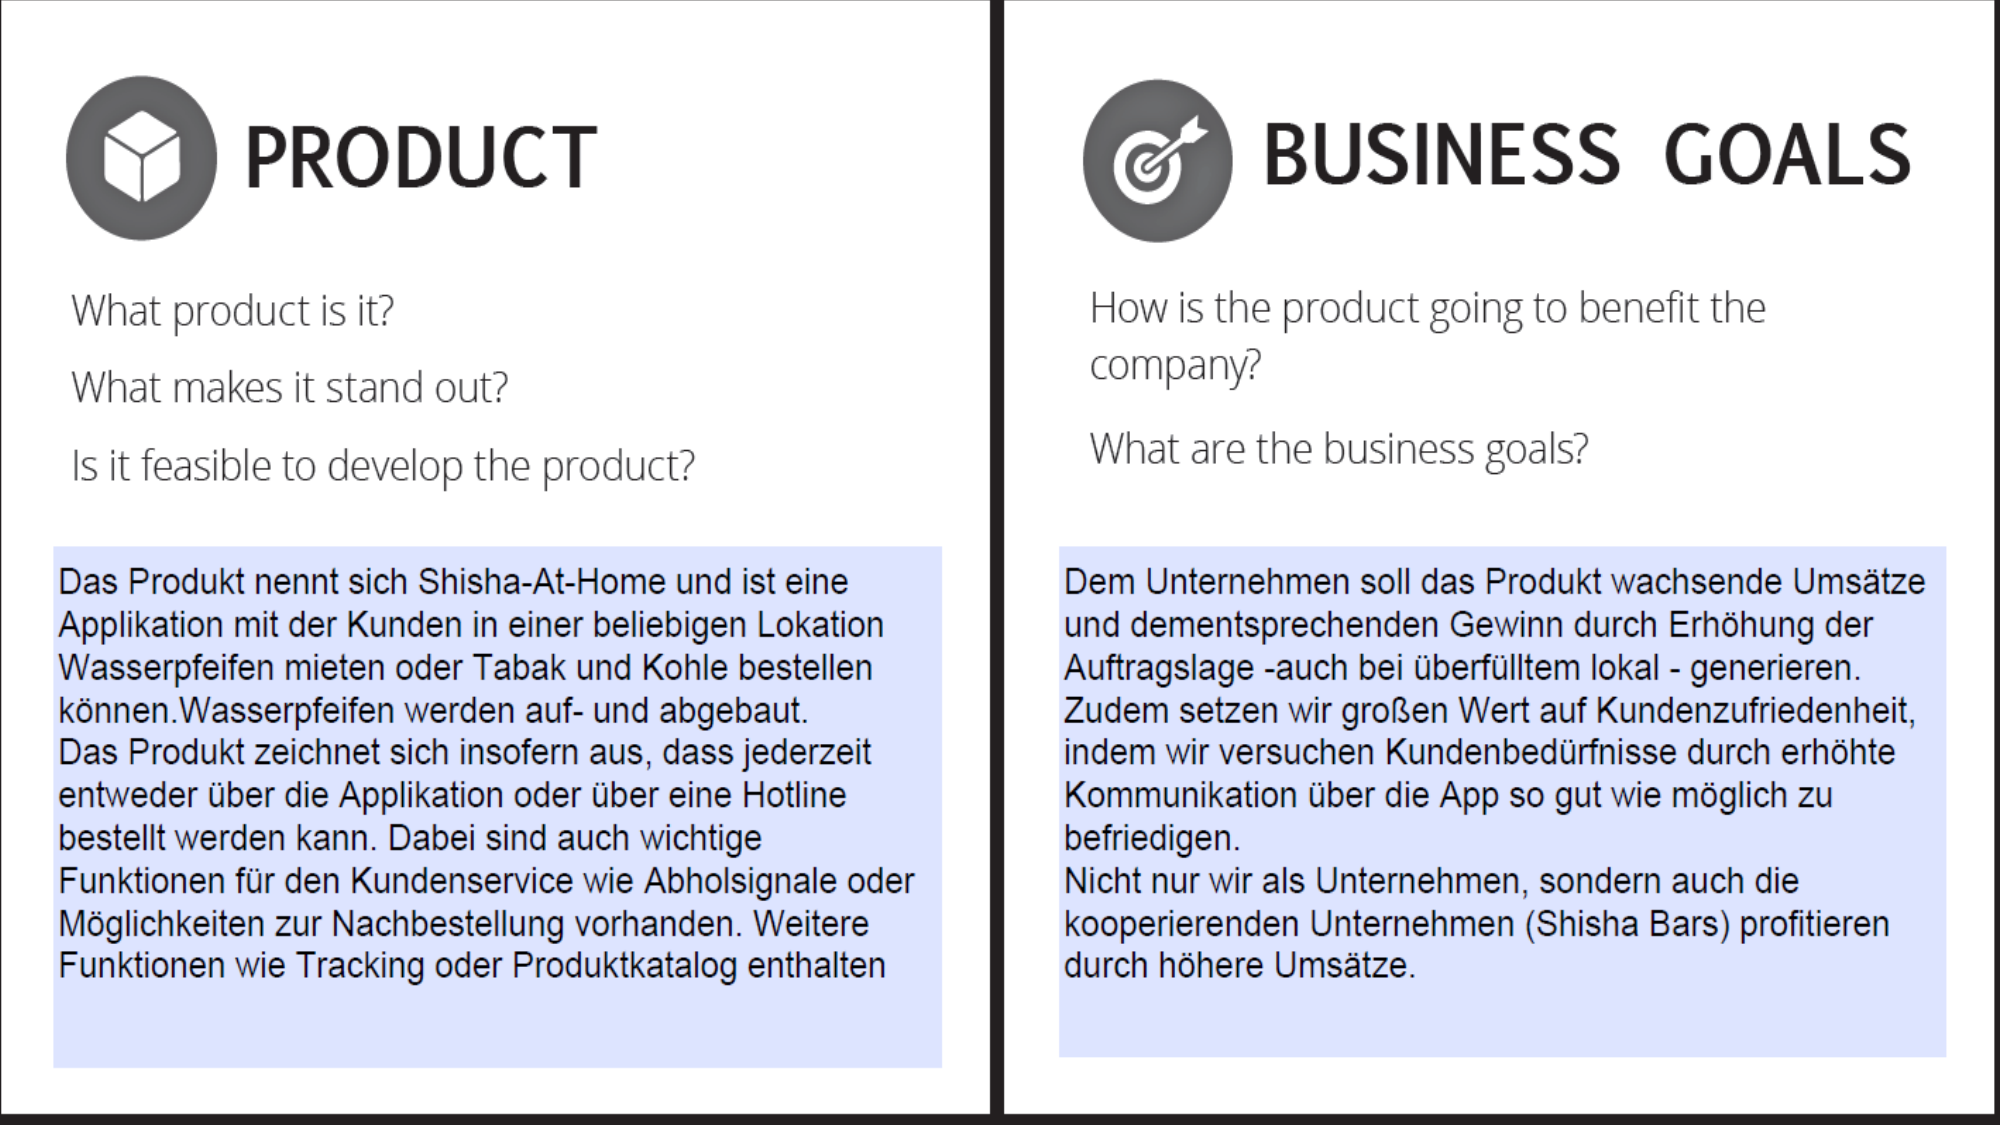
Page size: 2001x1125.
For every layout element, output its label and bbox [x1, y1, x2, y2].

list [0, 0, 2000, 1125]
